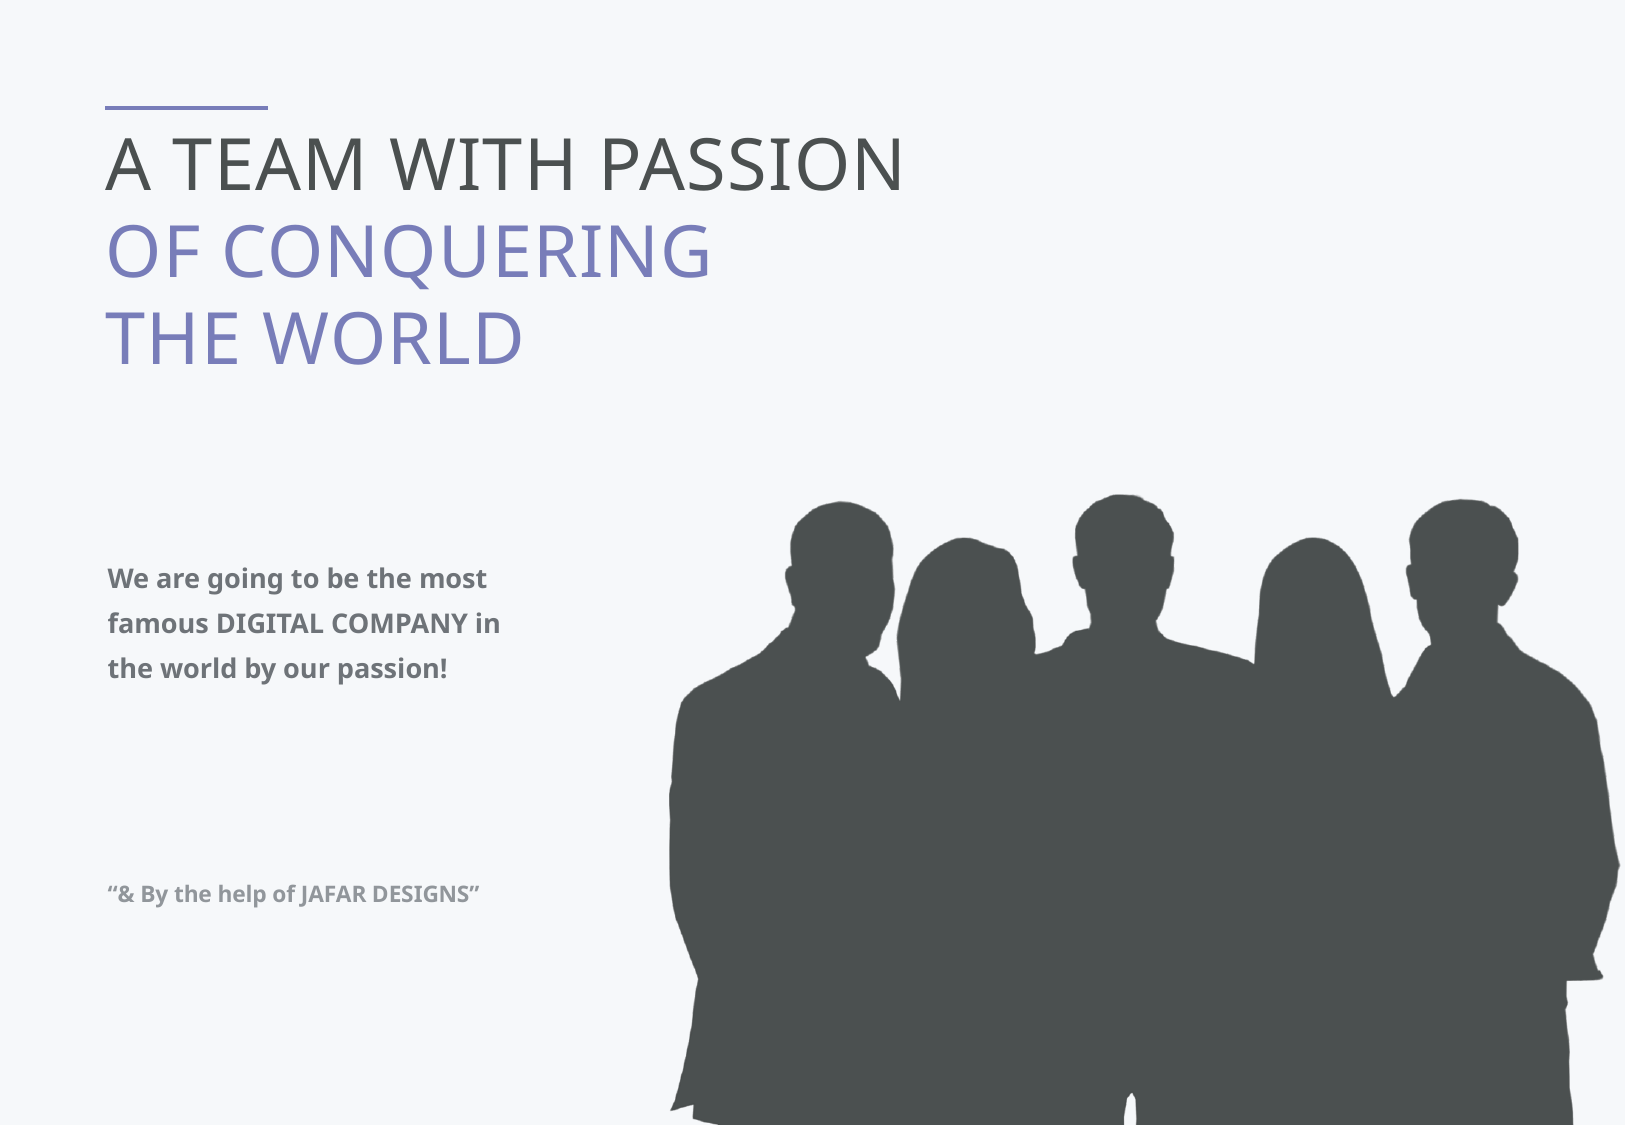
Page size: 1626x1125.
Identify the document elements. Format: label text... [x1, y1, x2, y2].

picture [610, 432, 1625, 1125]
text_box A team with passion Of conquering The world [105, 118, 1520, 379]
text_box “& By the help of JAFAR DESIGNS” [107, 862, 553, 908]
text_box We are going to be the most famous DIGITAL COMPANY in the world by our passion! [107, 548, 553, 685]
